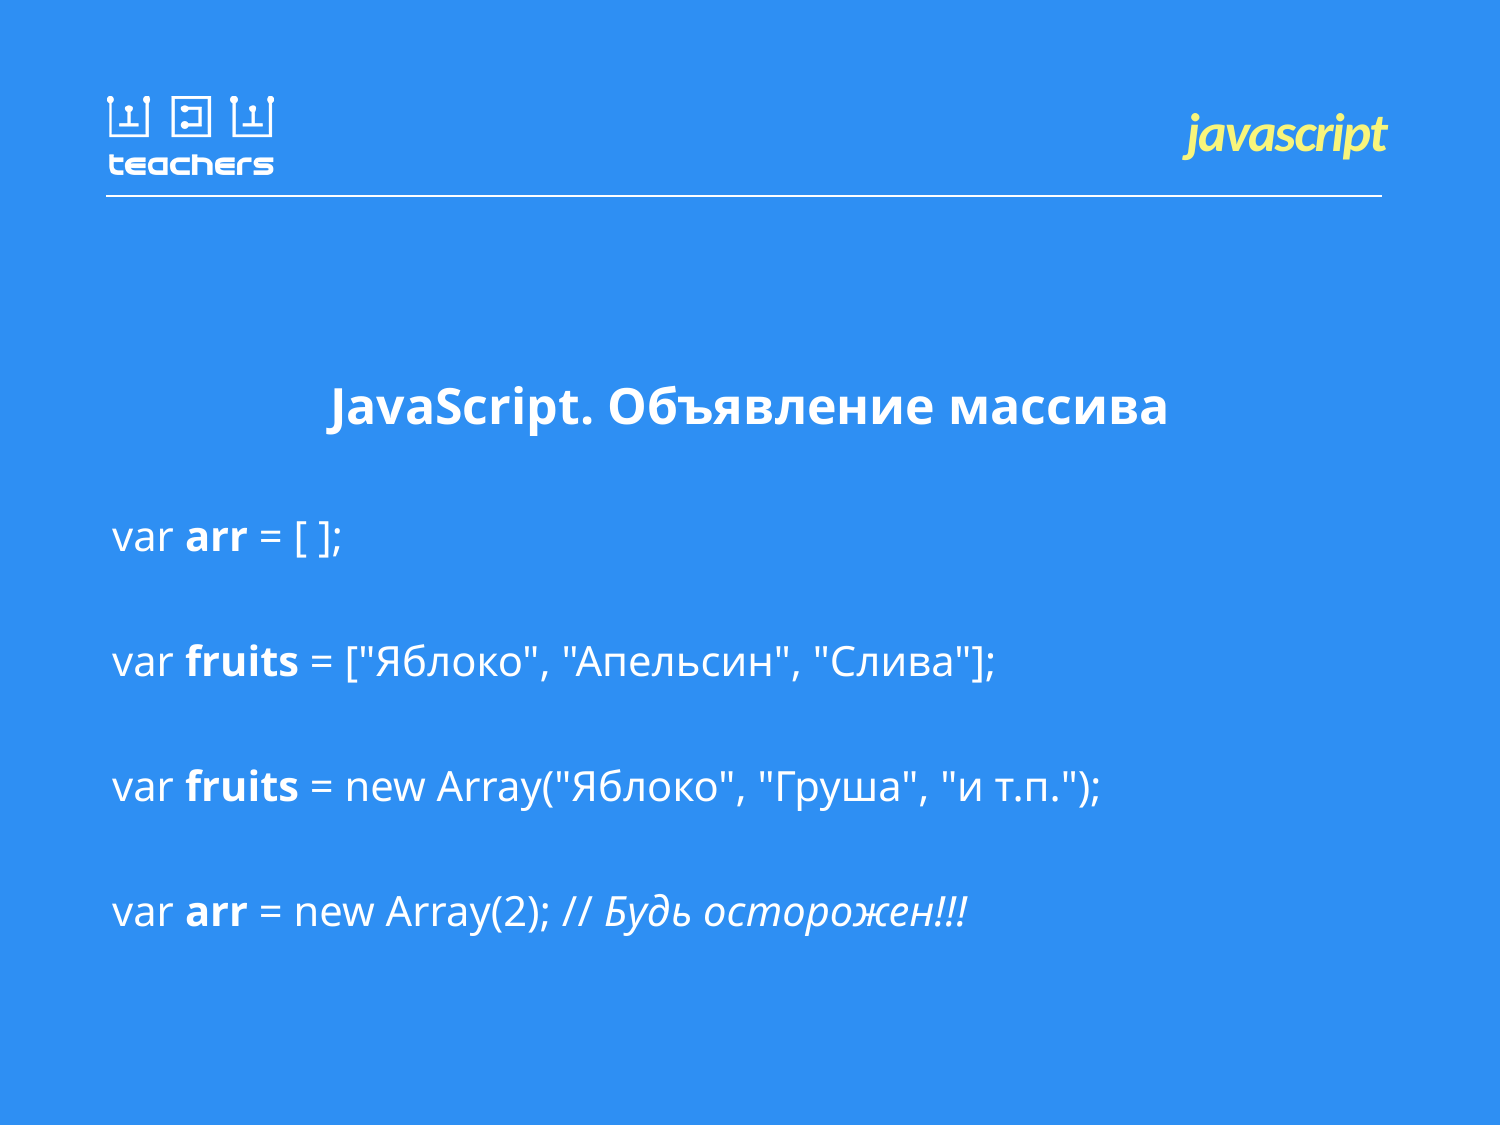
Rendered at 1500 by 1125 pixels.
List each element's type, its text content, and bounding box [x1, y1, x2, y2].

picture [100, 86, 279, 182]
list javascript [100, 81, 1388, 188]
text_box JavaScript. Объявление массива var arr = [ ]; var fruits = ["Яблоко", "Апельсин", "Слива"]; var fruits = new Array("Яблоко", "Груша", "и т.п."); var arr = new Array(2); // Будь осторожен!!! [100, 363, 1400, 947]
